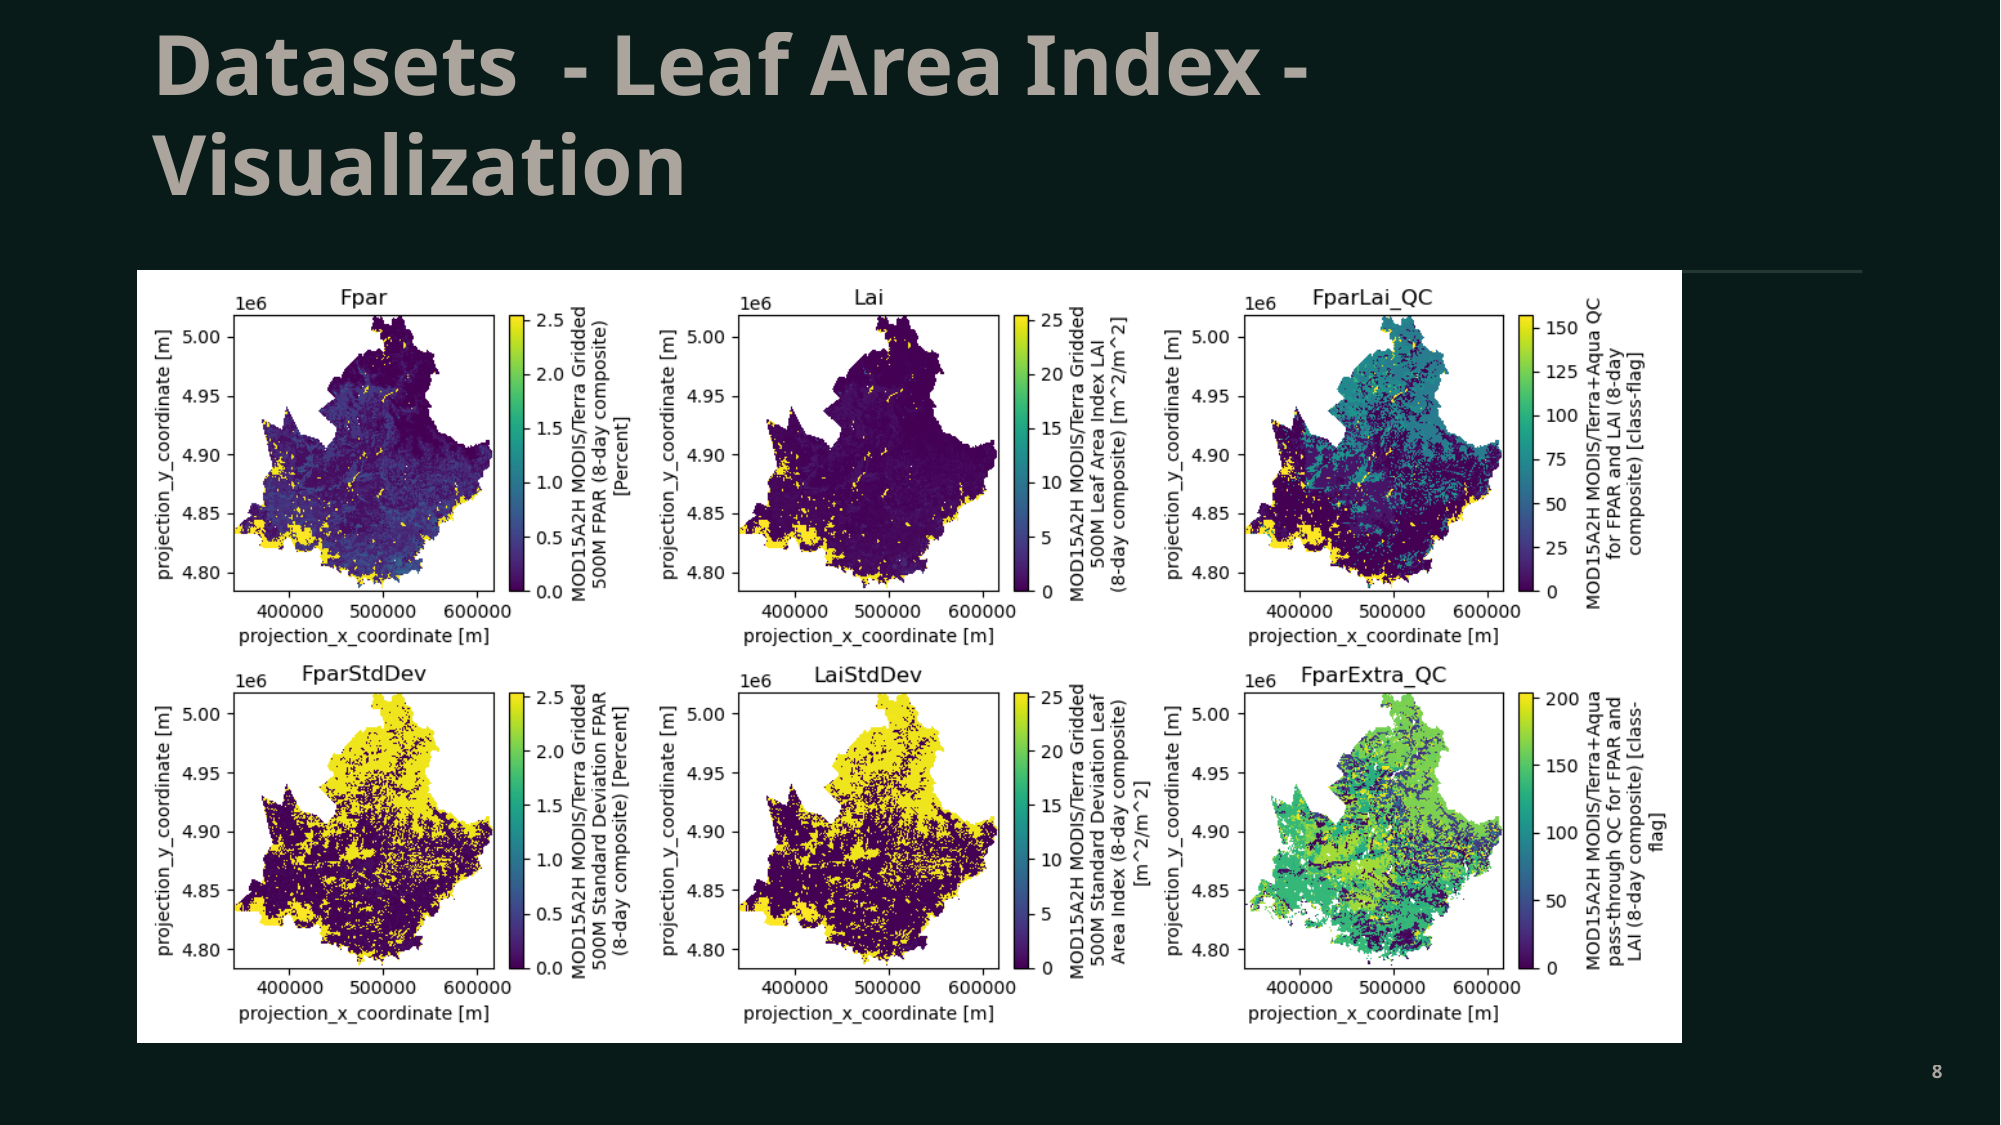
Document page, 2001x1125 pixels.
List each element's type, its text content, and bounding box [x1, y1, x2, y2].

title Datasets - Leaf Area Index - Visualization [137, 45, 1863, 180]
picture [137, 270, 1682, 1043]
slide_number 8 [1725, 1042, 1958, 1103]
